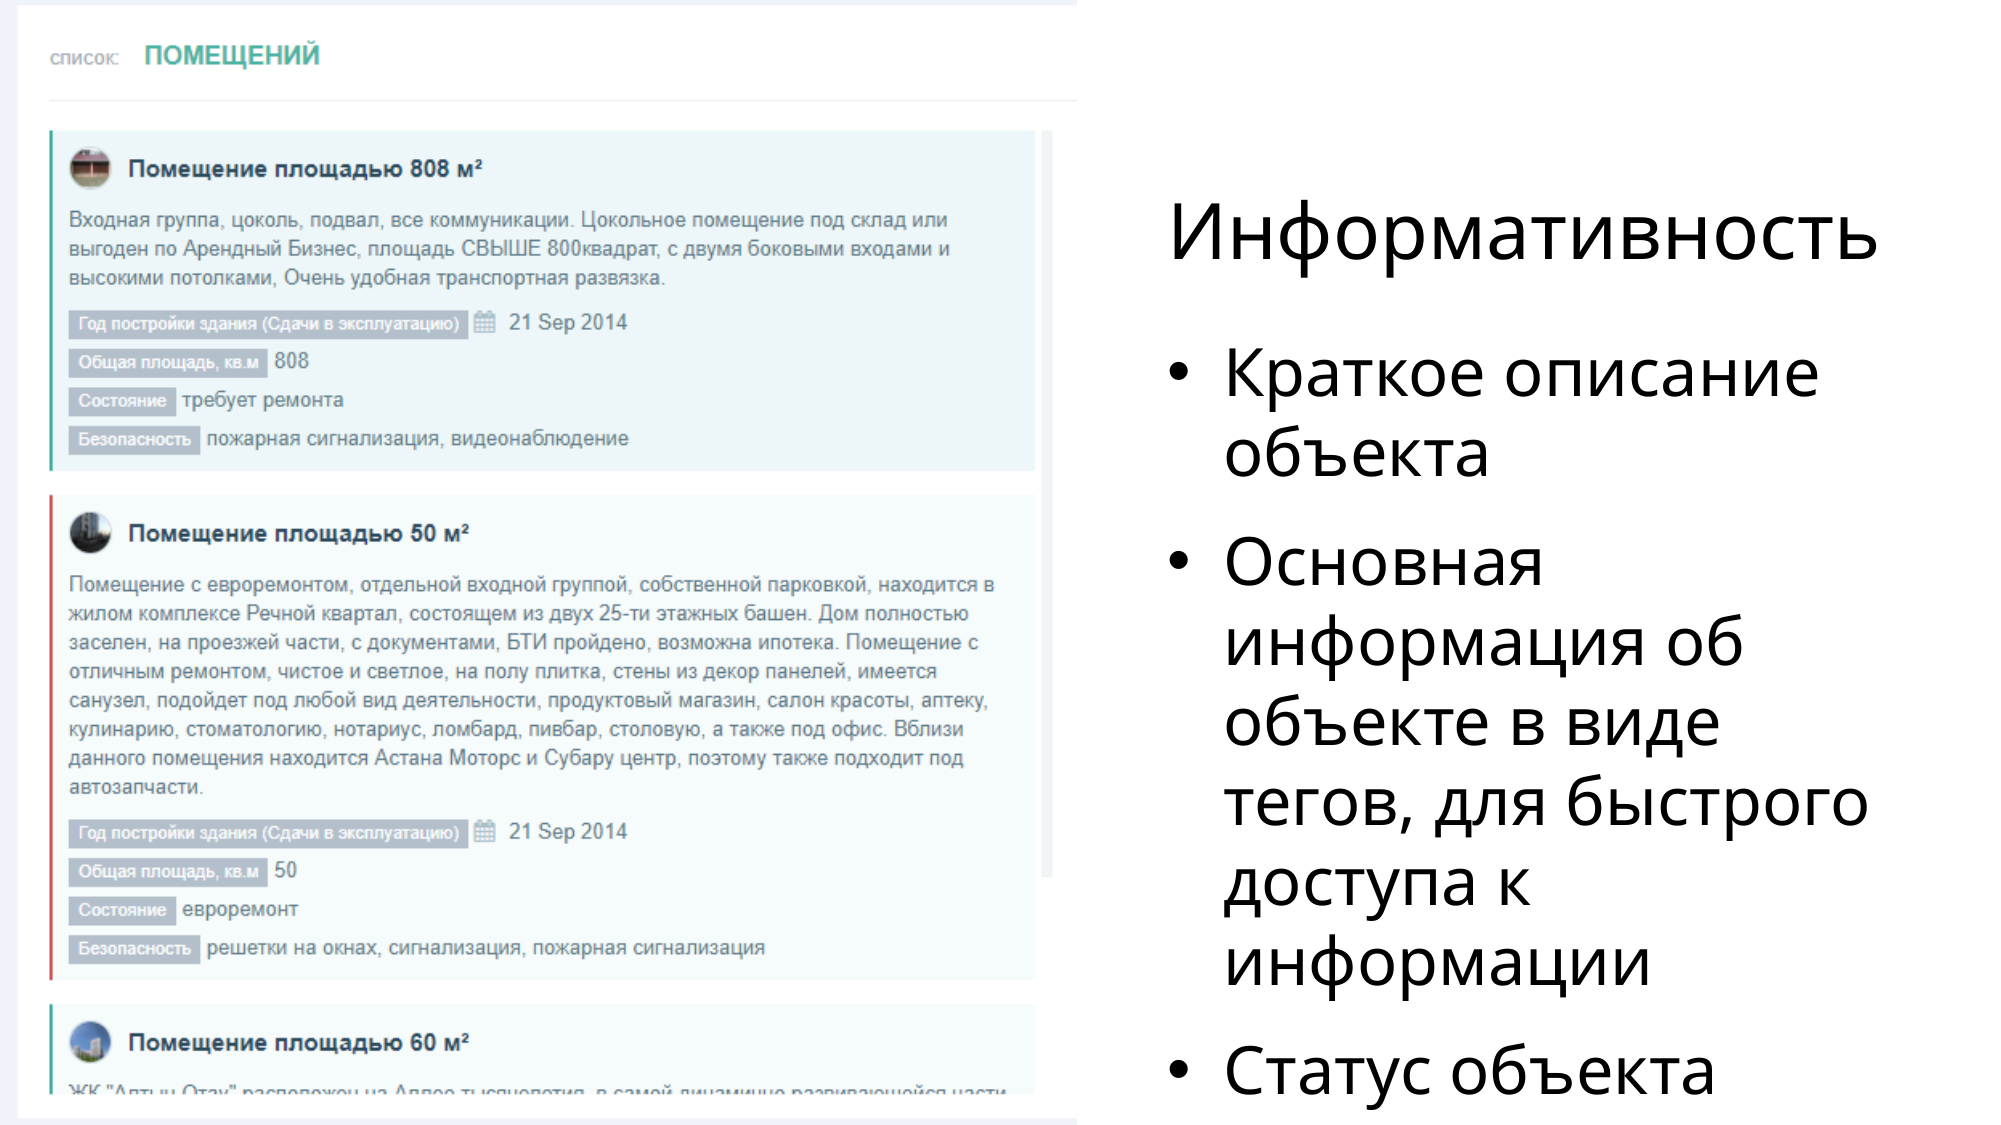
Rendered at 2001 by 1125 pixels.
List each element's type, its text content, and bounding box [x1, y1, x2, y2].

list Краткое описание объекта Основная информация об объекте в виде тегов, для быстрого доступа к информации Статус объекта [1152, 322, 1922, 1072]
title Информативность [1152, 192, 1903, 298]
picture [0, 0, 1078, 1125]
